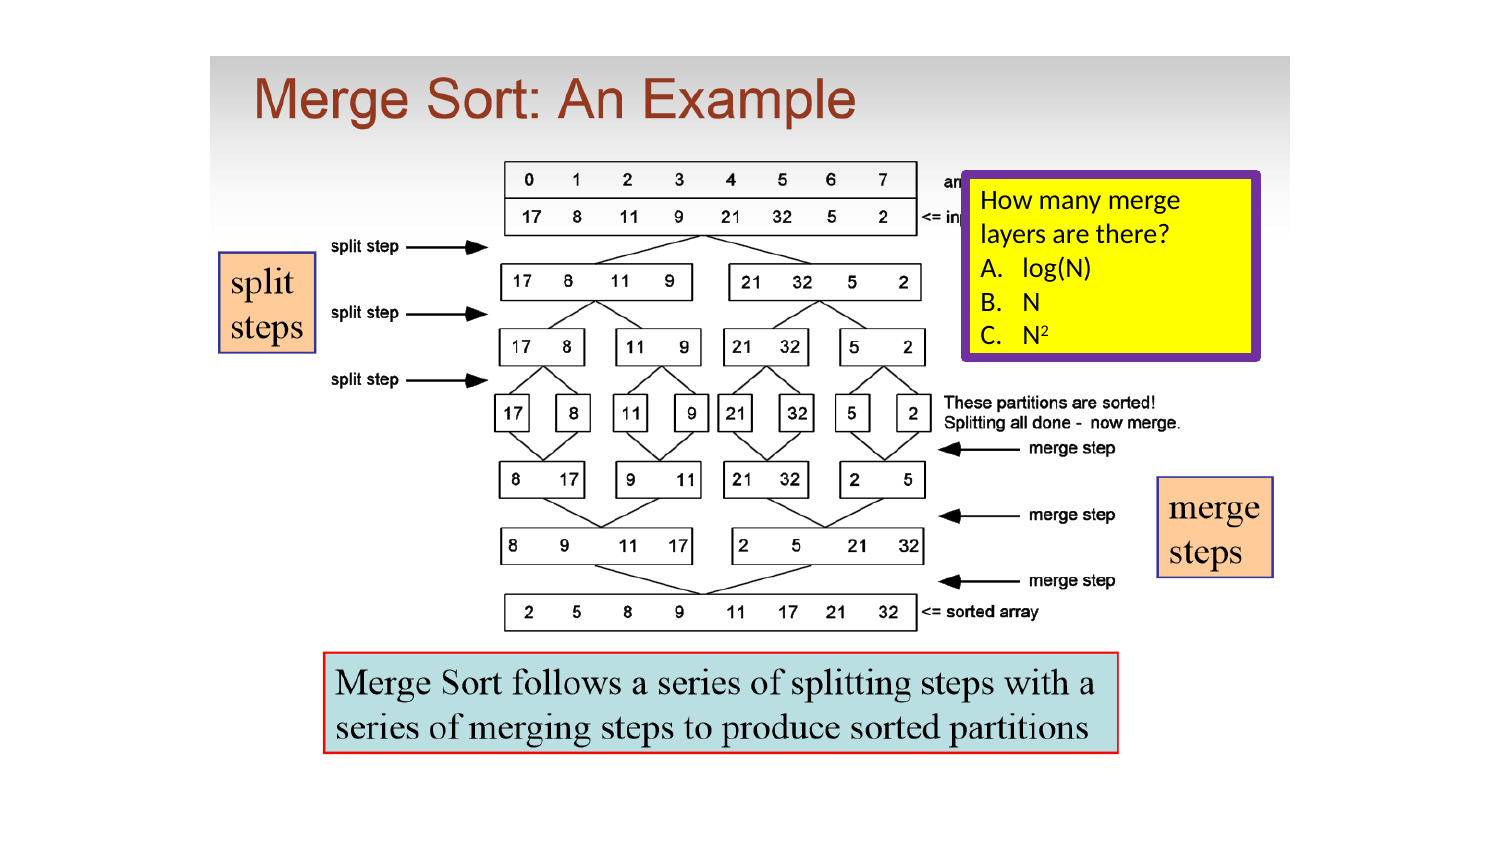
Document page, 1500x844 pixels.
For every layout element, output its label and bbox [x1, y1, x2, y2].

picture [210, 56, 1290, 788]
